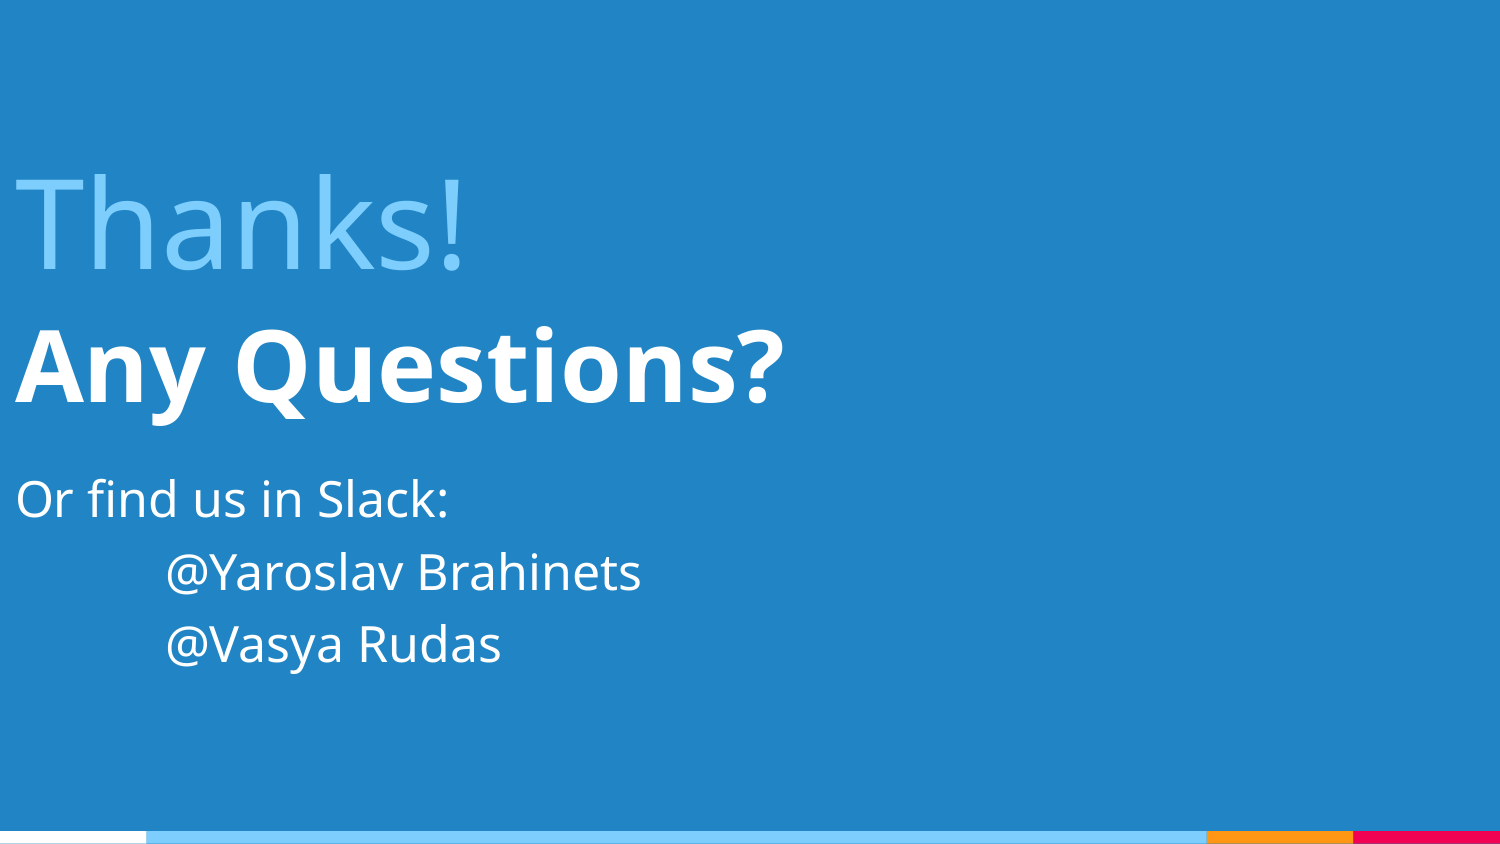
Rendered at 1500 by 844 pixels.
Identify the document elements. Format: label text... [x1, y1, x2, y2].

subtitle Any Questions? [0, 287, 913, 417]
list Or find us in Slack: @Yaroslav Brahinets @Vasya Rudas [0, 452, 913, 780]
title Thanks! [0, 118, 913, 287]
